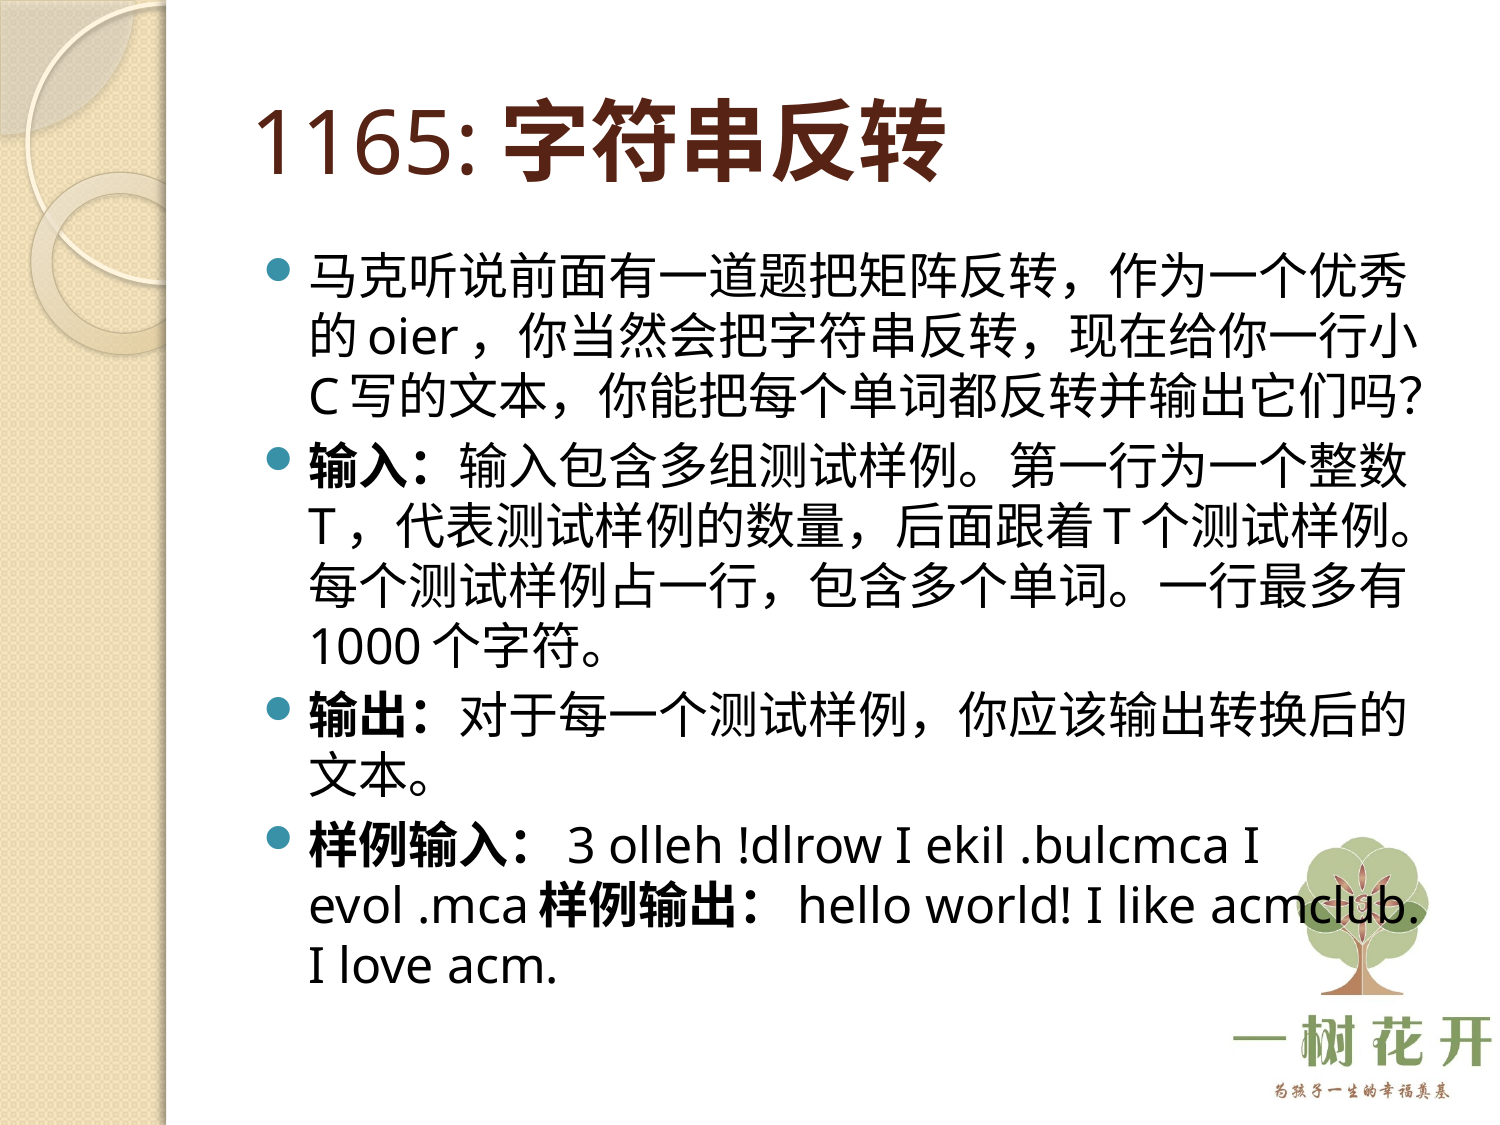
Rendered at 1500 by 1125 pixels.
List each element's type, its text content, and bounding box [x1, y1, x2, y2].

picture [1223, 826, 1500, 1125]
list 马克听说前面有一道题把矩阵反转，作为一个优秀的oier，你当然会把字符串反转，现在给你一行小C写的文本，你能把每个单词都反转并输出它们吗？ 输入：输入包含多组测试样例。第一行为一个整数T，代表测试样例的数量，后面跟着T个测试样例。 每个测试样例占一行，包含多个单词。一行最多有1000个字符。 输出：对于每一个测试样例，你应该输出转换后的文本。 样例输入：3 olleh !dlrow I ekil .bulcmca I evol .mca样例输出：hello world! I like acmclub. I love acm. [235, 237, 1466, 1025]
title 1165:字符串反转 [235, 45, 1466, 233]
